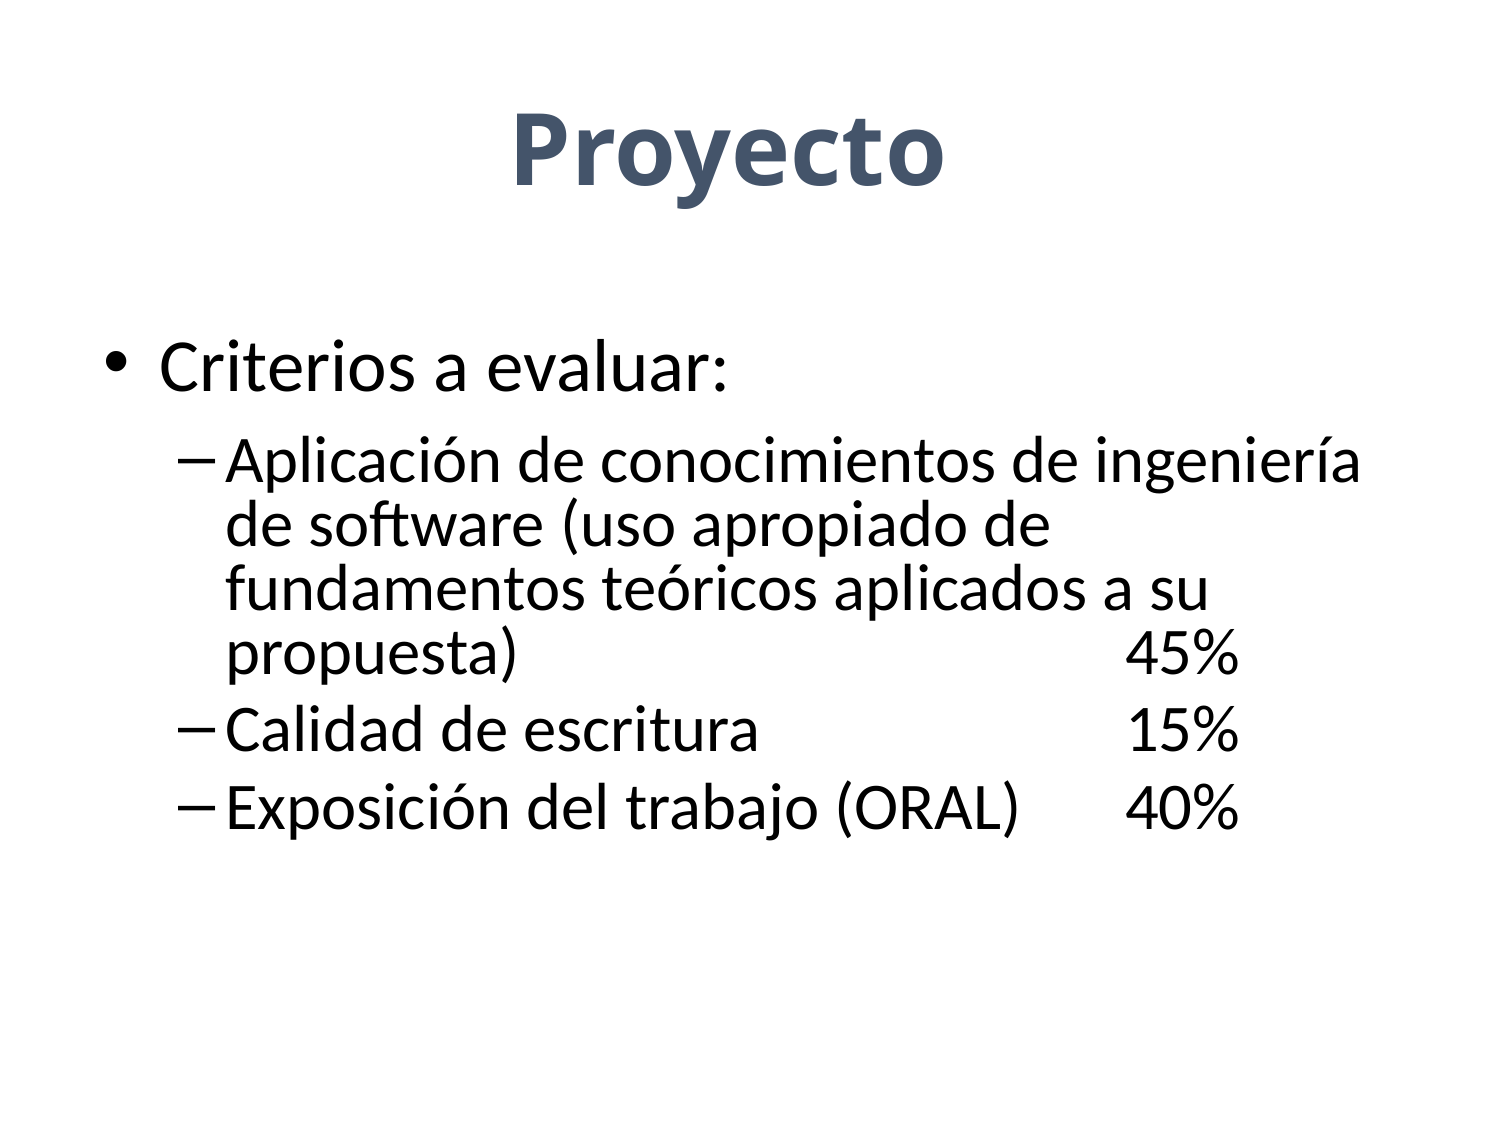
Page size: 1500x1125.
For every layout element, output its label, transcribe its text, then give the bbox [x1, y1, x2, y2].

text_box Criterios a evaluar: Aplicación de conocimientos de ingeniería de software (uso apropiado de fundamentos teóricos aplicados a su propuesta) 45% Calidad de escritura 15% Exposición del trabajo (ORAL) 40% [88, 326, 1439, 1125]
text_box Proyecto [53, 78, 1403, 221]
